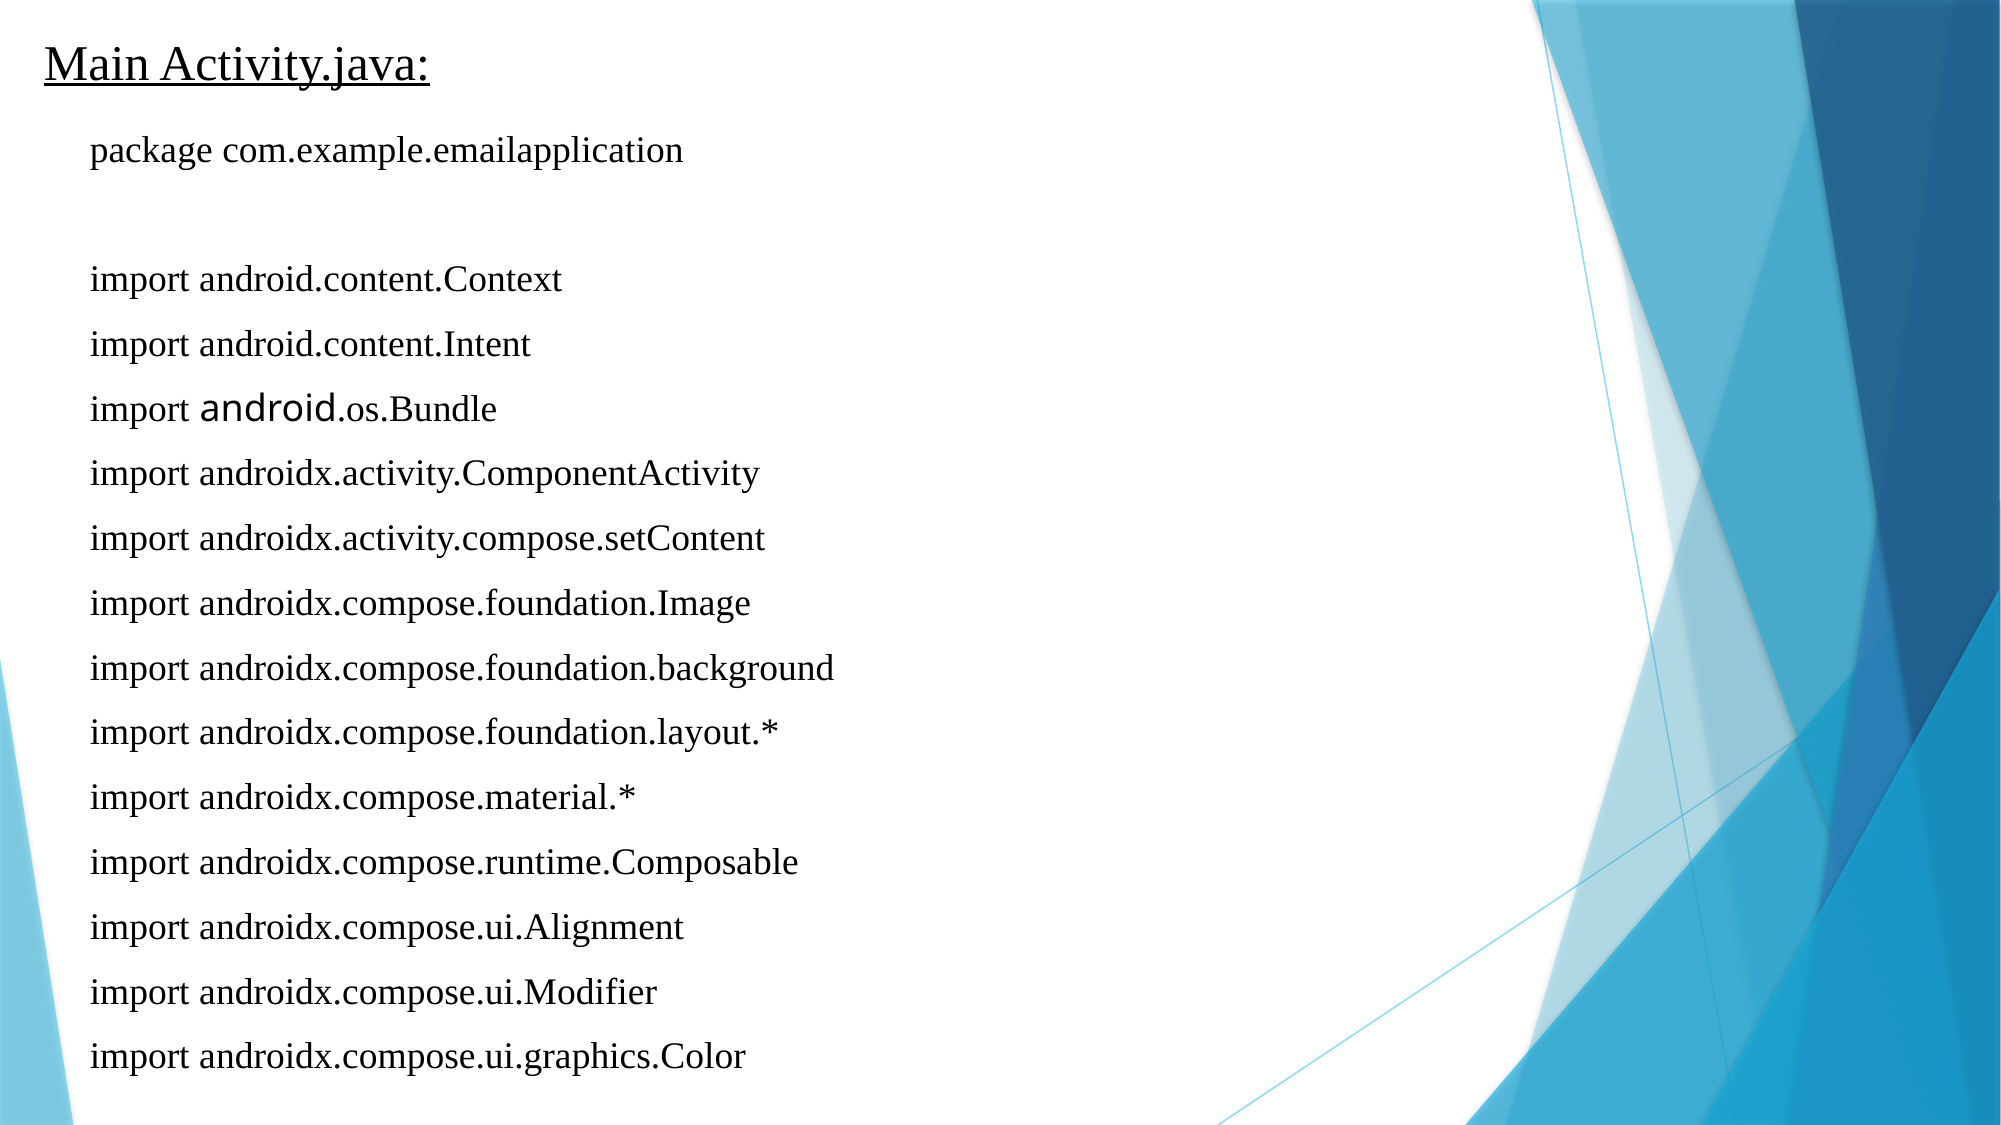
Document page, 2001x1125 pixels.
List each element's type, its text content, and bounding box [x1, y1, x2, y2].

text_box Main Activity.java: [29, 22, 518, 98]
text_box package com.example.emailapplication import android.content.Context import android.content.Intent import android.os.Bundle import androidx.activity.ComponentActivity import androidx.activity.compose.setContent import androidx.compose.foundation.Image import androidx.compose.foundation.background import androidx.compose.foundation.layout.* import androidx.compose.material.* import androidx.compose.runtime.Composable import androidx.compose.ui.Alignment import androidx.compose.ui.Modifier import androidx.compose.ui.graphics.Color [75, 113, 1546, 1125]
